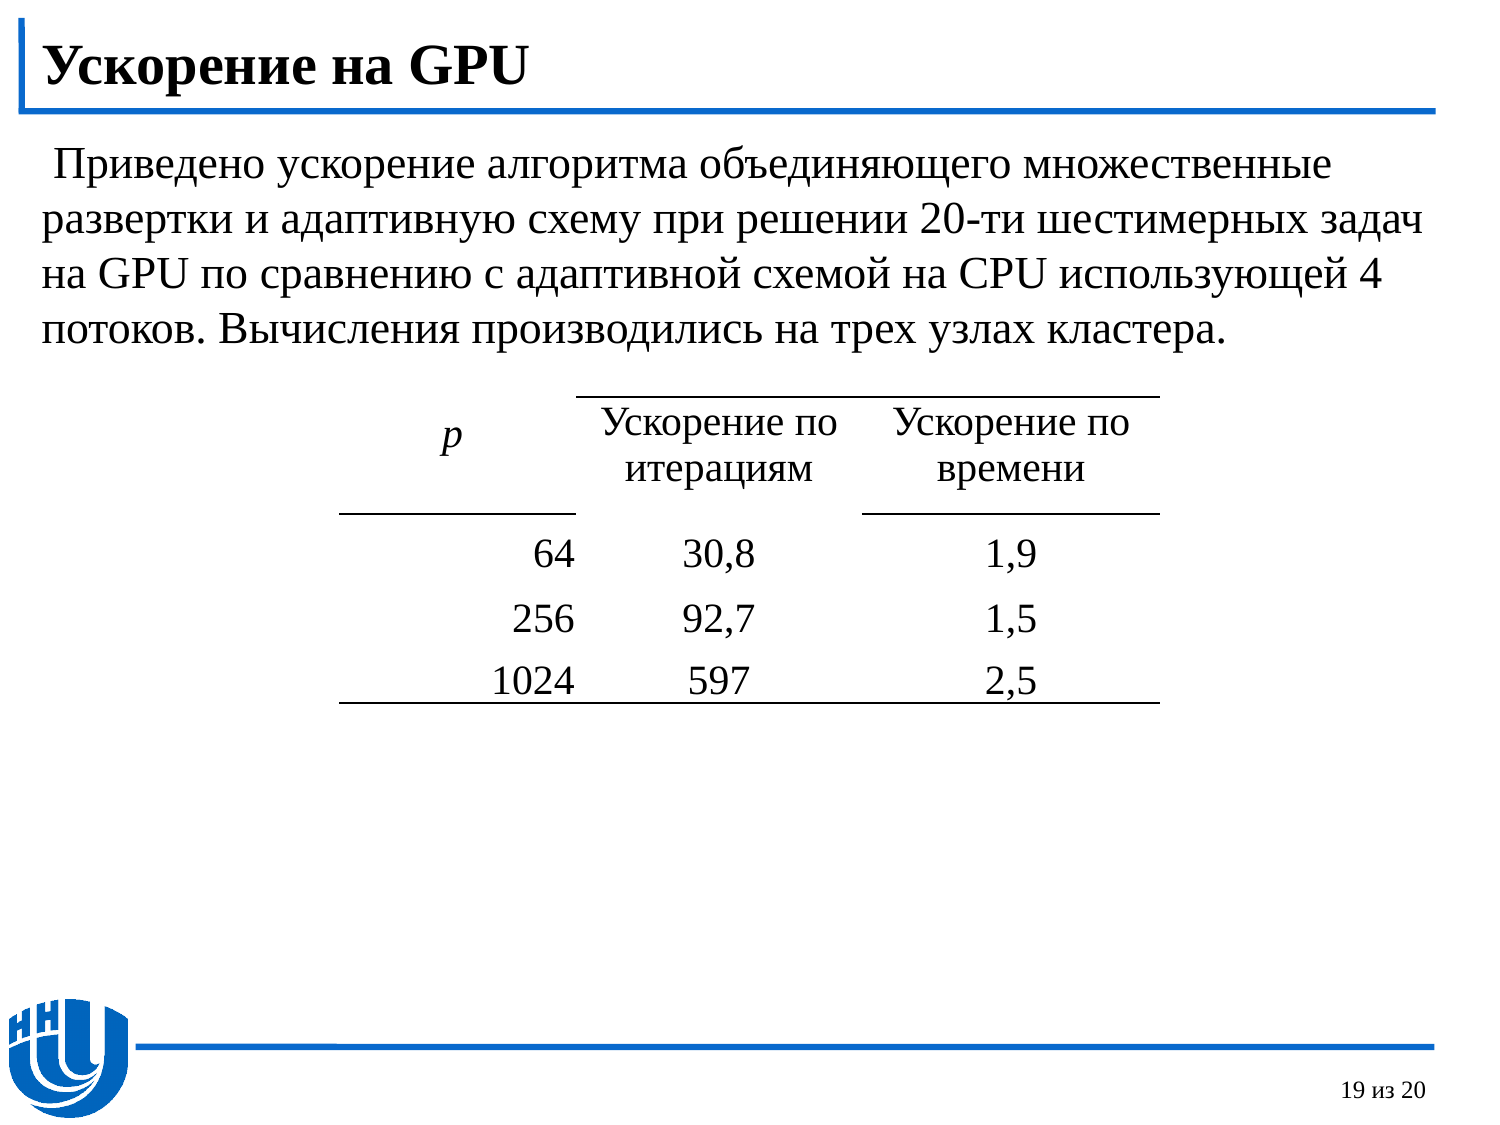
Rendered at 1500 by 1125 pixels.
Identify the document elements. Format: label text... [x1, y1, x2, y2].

table_header Ускорение по времени [862, 398, 1160, 513]
table_cell 256 [339, 576, 576, 641]
table_cell 1,9 [862, 515, 1160, 576]
table_cell 1024 [339, 641, 576, 702]
table_header Ускорение по итерациям [576, 398, 862, 514]
table_header p [339, 397, 576, 513]
table_cell 2,5 [862, 641, 1160, 702]
table_cell 92,7 [576, 576, 862, 641]
table_cell 597 [576, 641, 862, 702]
table_cell 64 [339, 515, 576, 576]
list Приведено ускорение алгоритма объединяющего множественные развертки и адаптивную схему при решении 20-ти шестимерных задач на GPU по сравнению с адаптивной схемой на CPU использующей 4 потоков. Вычисления производились на трех узлах кластера. [0, 125, 1448, 290]
picture [9, 999, 128, 1118]
title Ускорение на GPU [26, 23, 1302, 99]
table_cell 1,5 [862, 576, 1160, 641]
table_cell 30,8 [576, 514, 862, 576]
